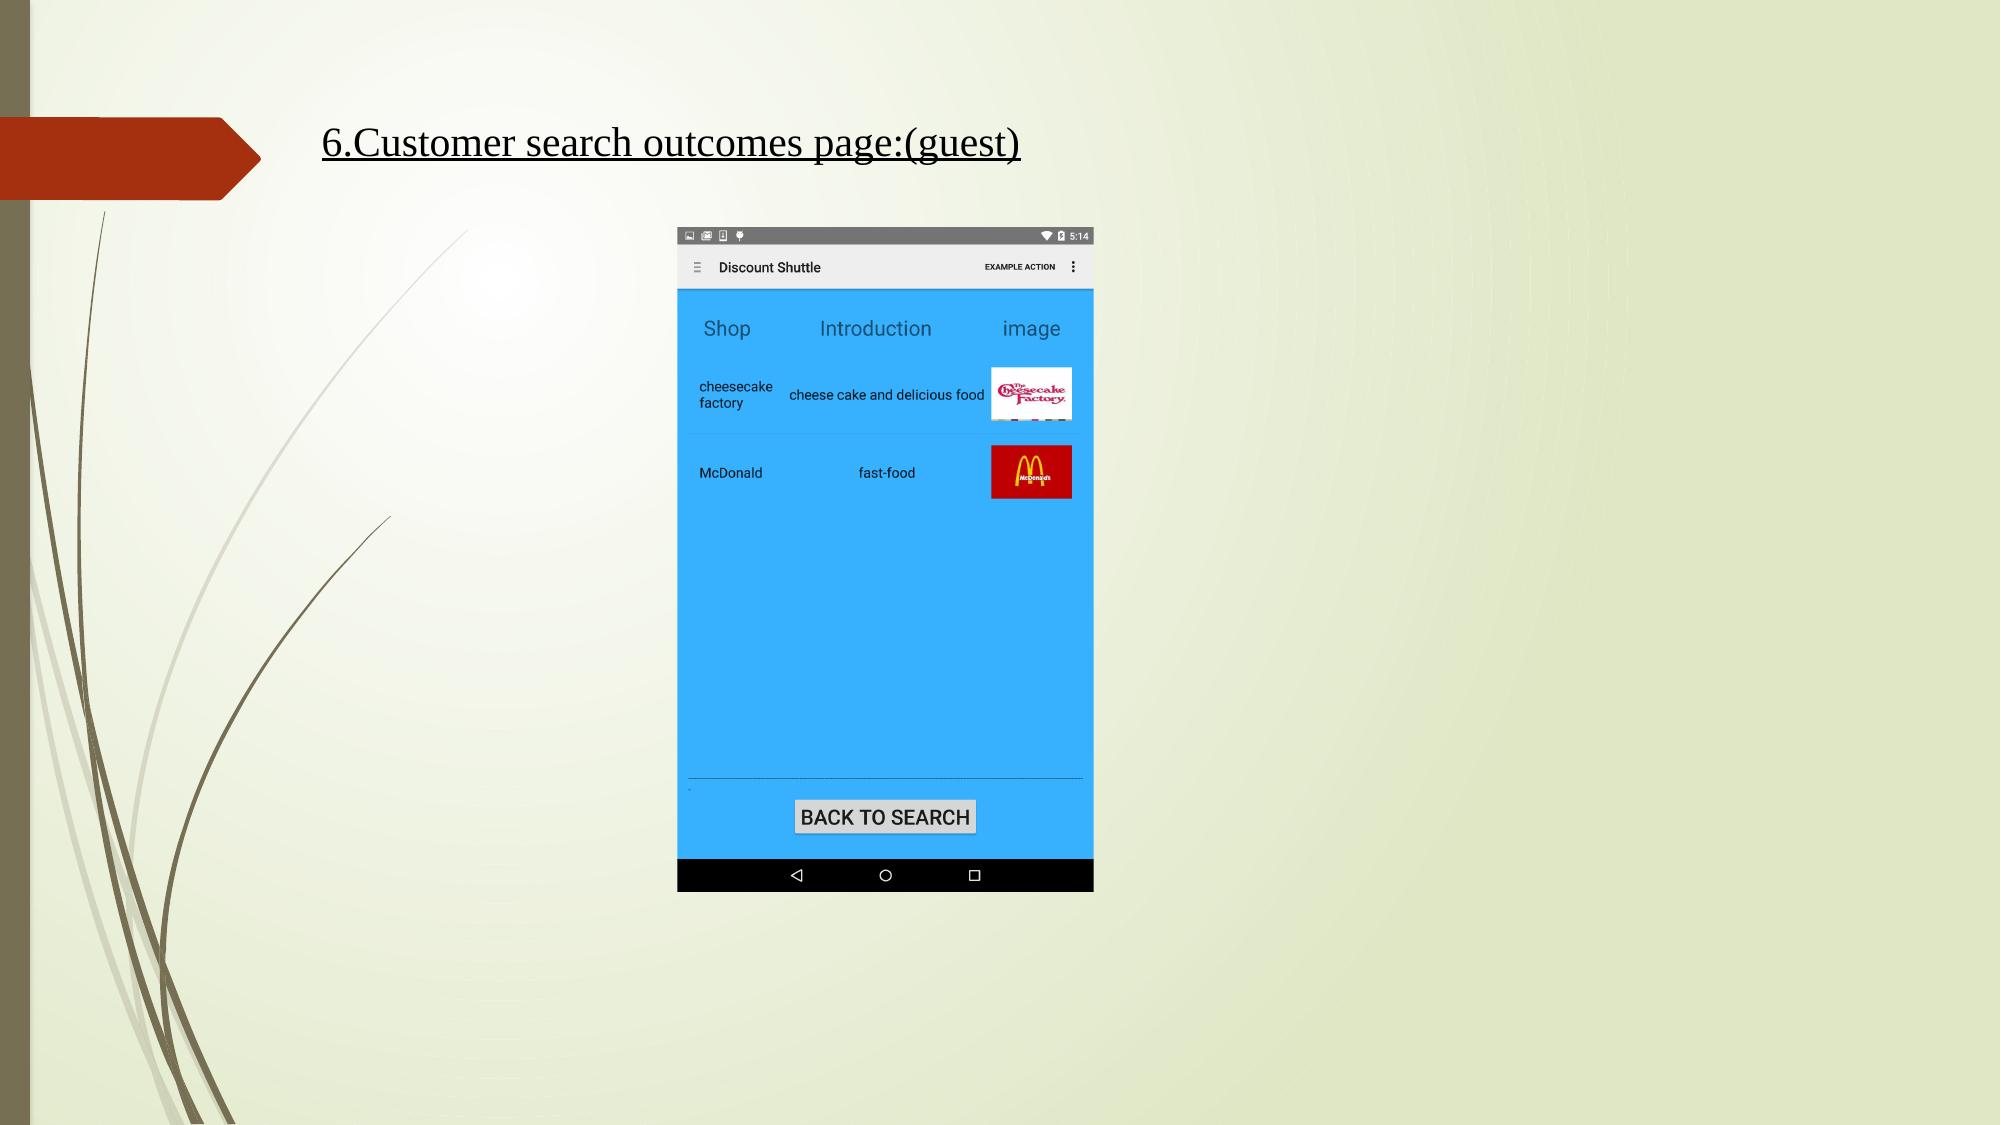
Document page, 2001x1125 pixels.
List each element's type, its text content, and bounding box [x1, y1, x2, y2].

text_box [677, 308, 1094, 892]
text_box 6.Customer search outcomes page:(guest) [320, 146, 1094, 308]
